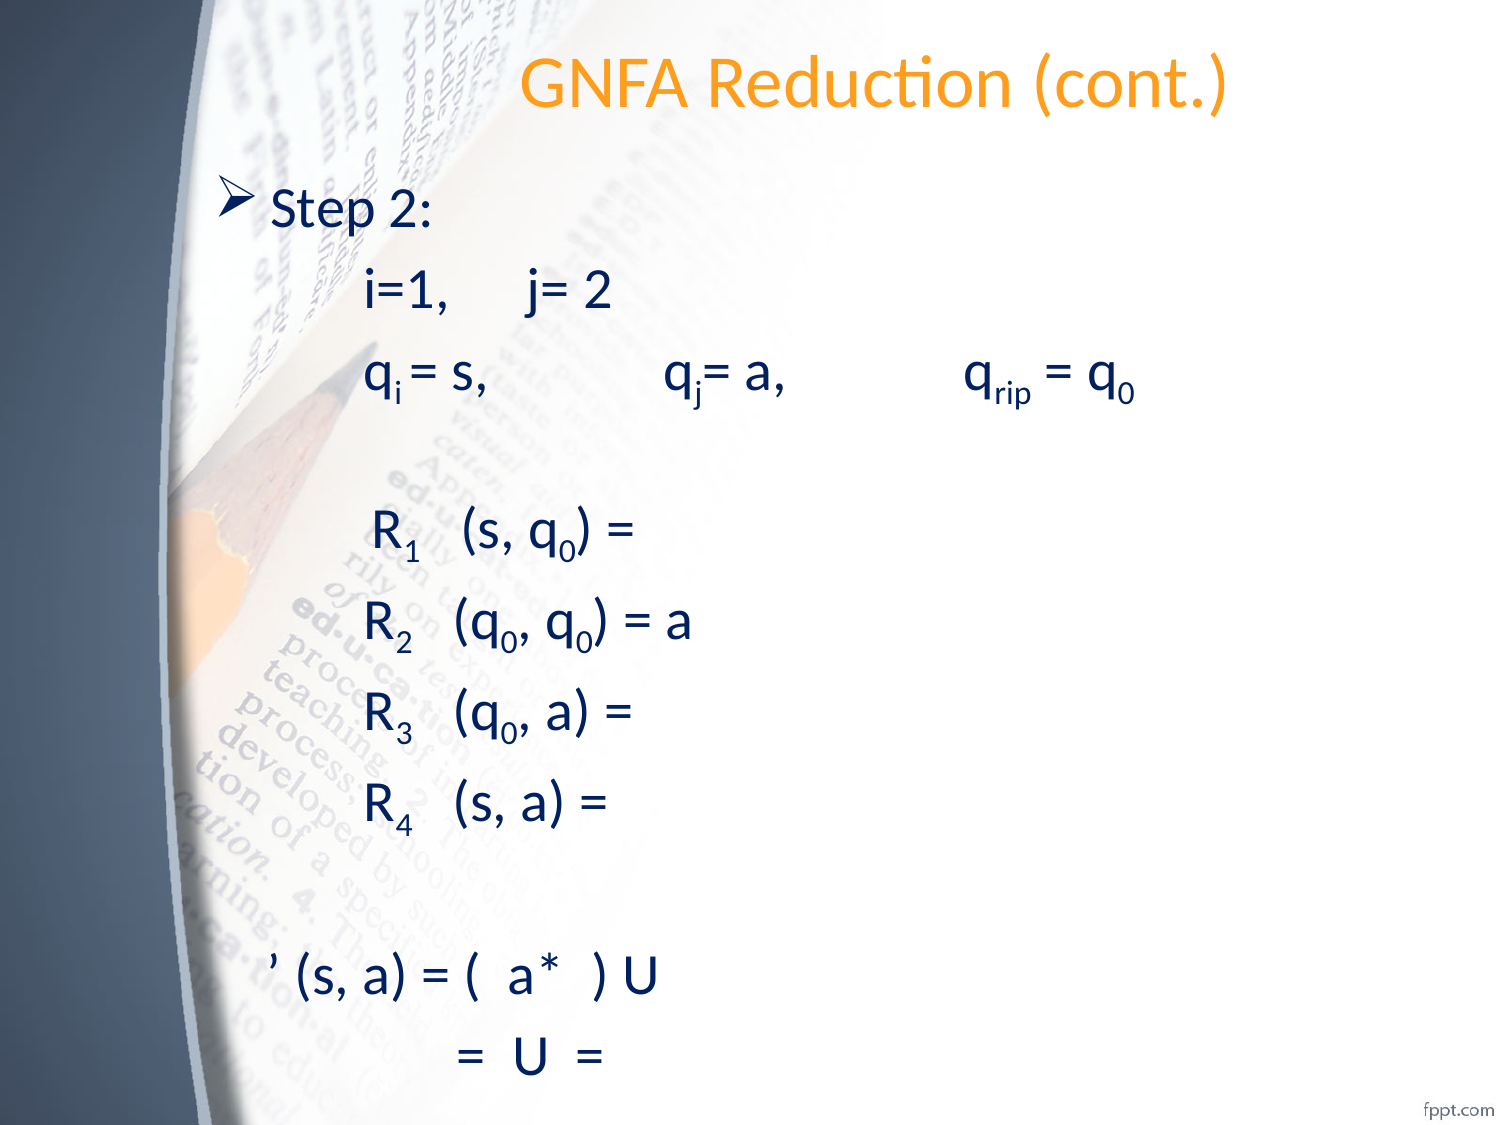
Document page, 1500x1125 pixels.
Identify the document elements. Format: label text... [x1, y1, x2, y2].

text_box GNFA Reduction (cont.) [274, 21, 1477, 134]
picture [0, 0, 1500, 1125]
